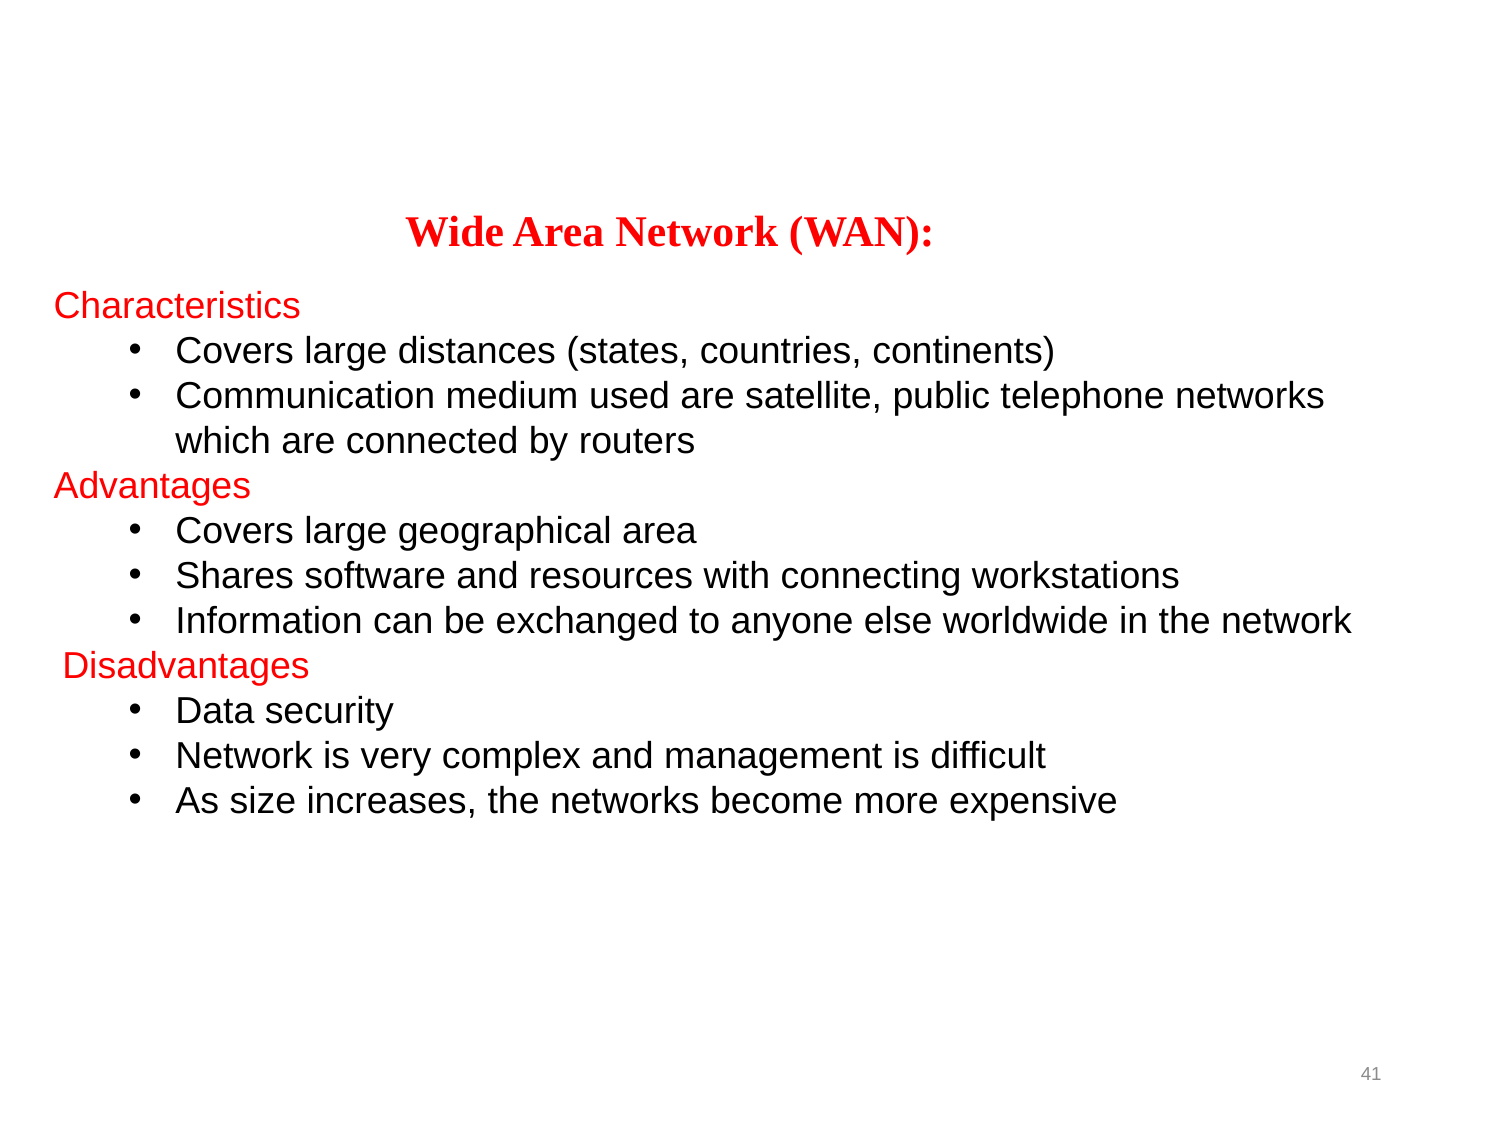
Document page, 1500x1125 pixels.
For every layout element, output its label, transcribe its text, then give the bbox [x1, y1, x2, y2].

text_box Wide Area Network (WAN): [184, 195, 1145, 263]
slide_number 41 [1059, 1042, 1397, 1103]
text_box Characteristics Covers large distances (states, countries, continents) Communication medium used are satellite, public telephone networks which are connected by routers Advantages Covers large geographical area Shares software and resources with connecting workstations Information can be exchanged to anyone else worldwide in the network Disadvantages Data security Network is very complex and management is difficult As size increases, the networks become more expensive [38, 273, 1442, 980]
